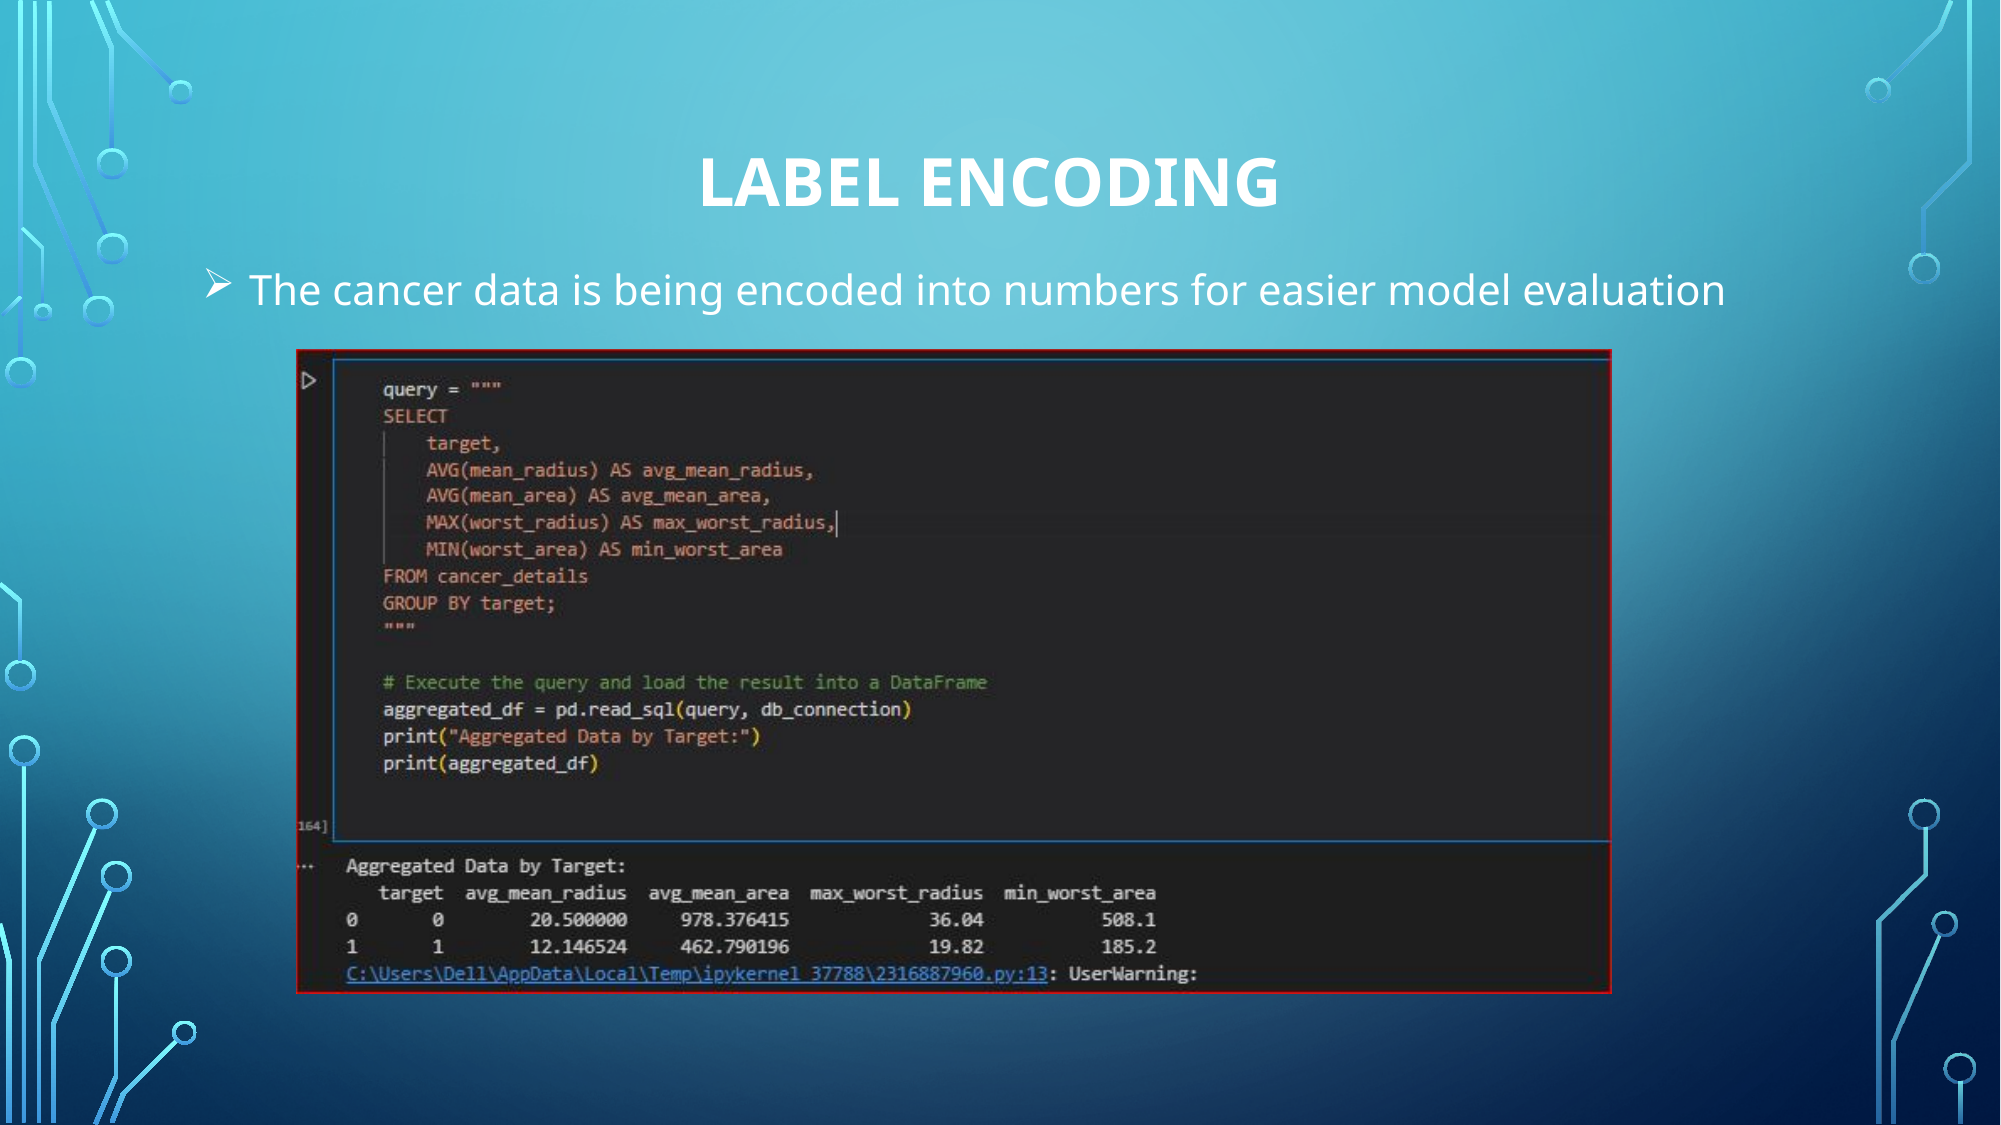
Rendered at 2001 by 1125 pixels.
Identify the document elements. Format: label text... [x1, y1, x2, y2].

text_box LABEL ENCODING [187, 132, 1793, 227]
picture [296, 349, 1612, 994]
text_box The cancer data is being encoded into numbers for easier model evaluation [187, 255, 1897, 321]
